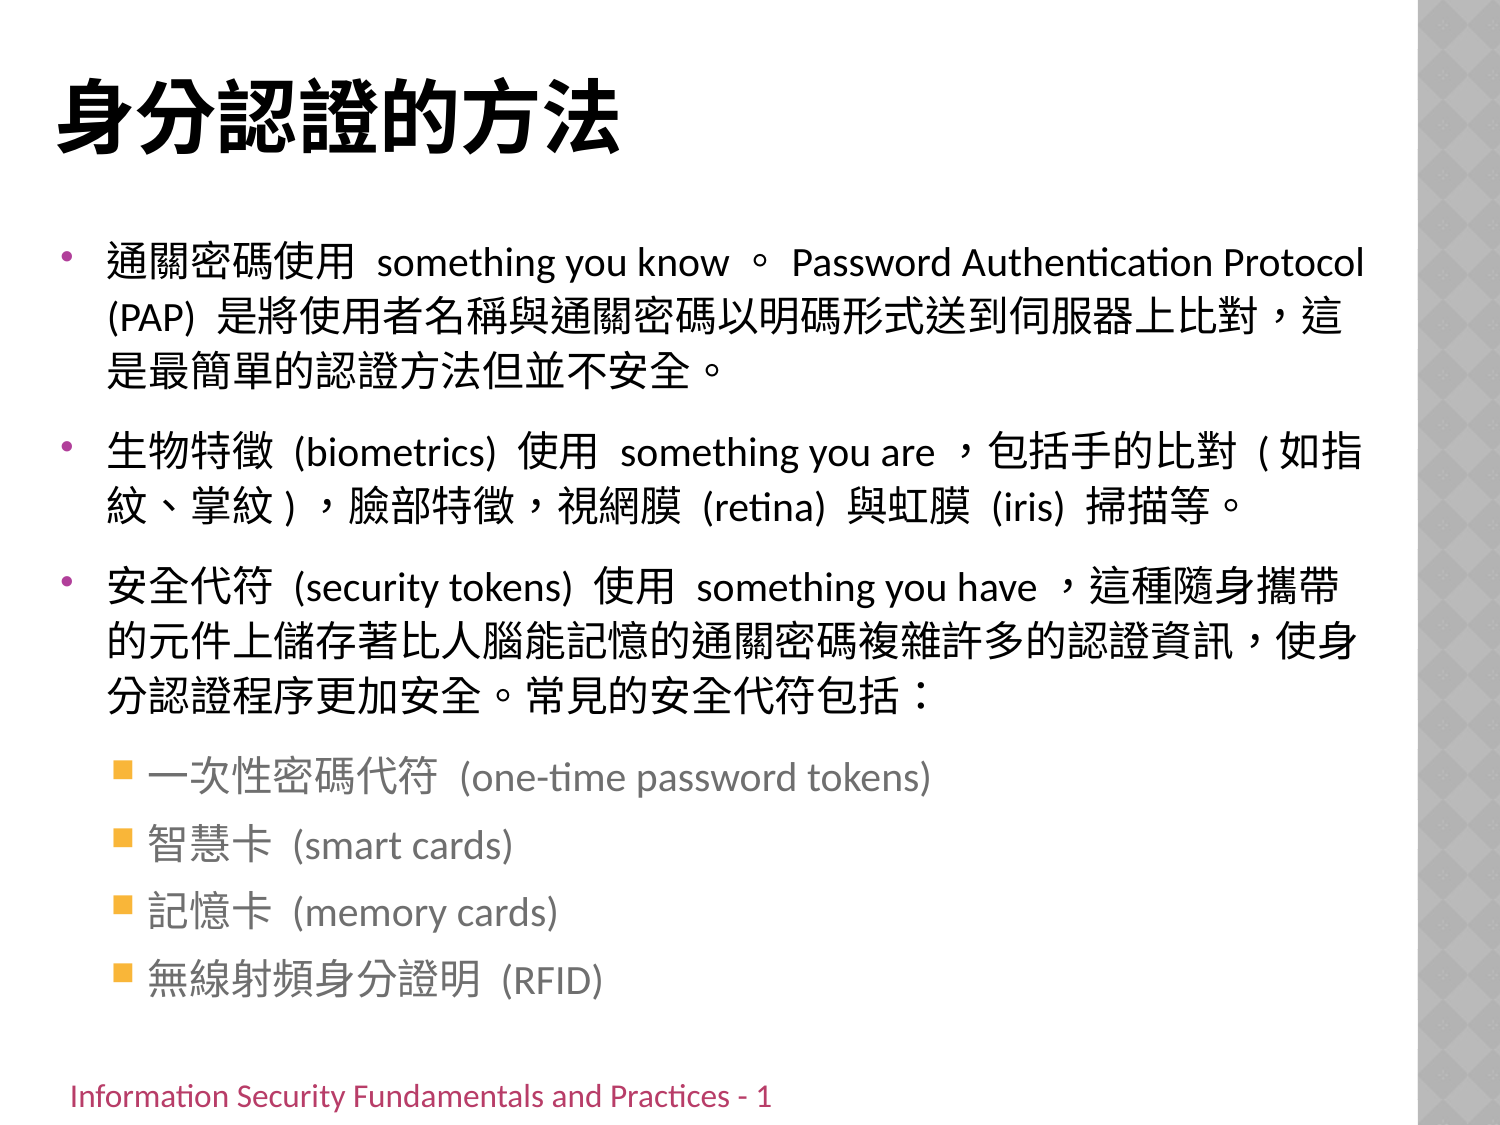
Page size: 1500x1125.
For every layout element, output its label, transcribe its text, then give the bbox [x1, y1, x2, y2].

title 身分認證的方法 [46, 52, 1395, 164]
list 通關密碼使用 something you know。Password Authentication Protocol (PAP) 是將使用者名稱與通關密碼以明碼形式送到伺服器上比對，這是最簡單的認證方法但並不安全。 生物特徵 (biometrics) 使用 something you are，包括手的比對 (如指紋、掌紋)，臉部特徵，視網膜 (retina) 與虹膜 (iris) 掃描等。 安全代符 (security tokens) 使用 something you have，這種隨身攜帶的元件上儲存著比人腦能記憶的通關密碼複雜許多的認證資訊，使身分認證程序更加安全。常見的安全代符包括： 一次性密碼代符 (one-time password tokens) 智慧卡 (smart cards) 記憶卡 (memory cards) 無線射頻身分證明 (RFID) [46, 222, 1395, 1059]
